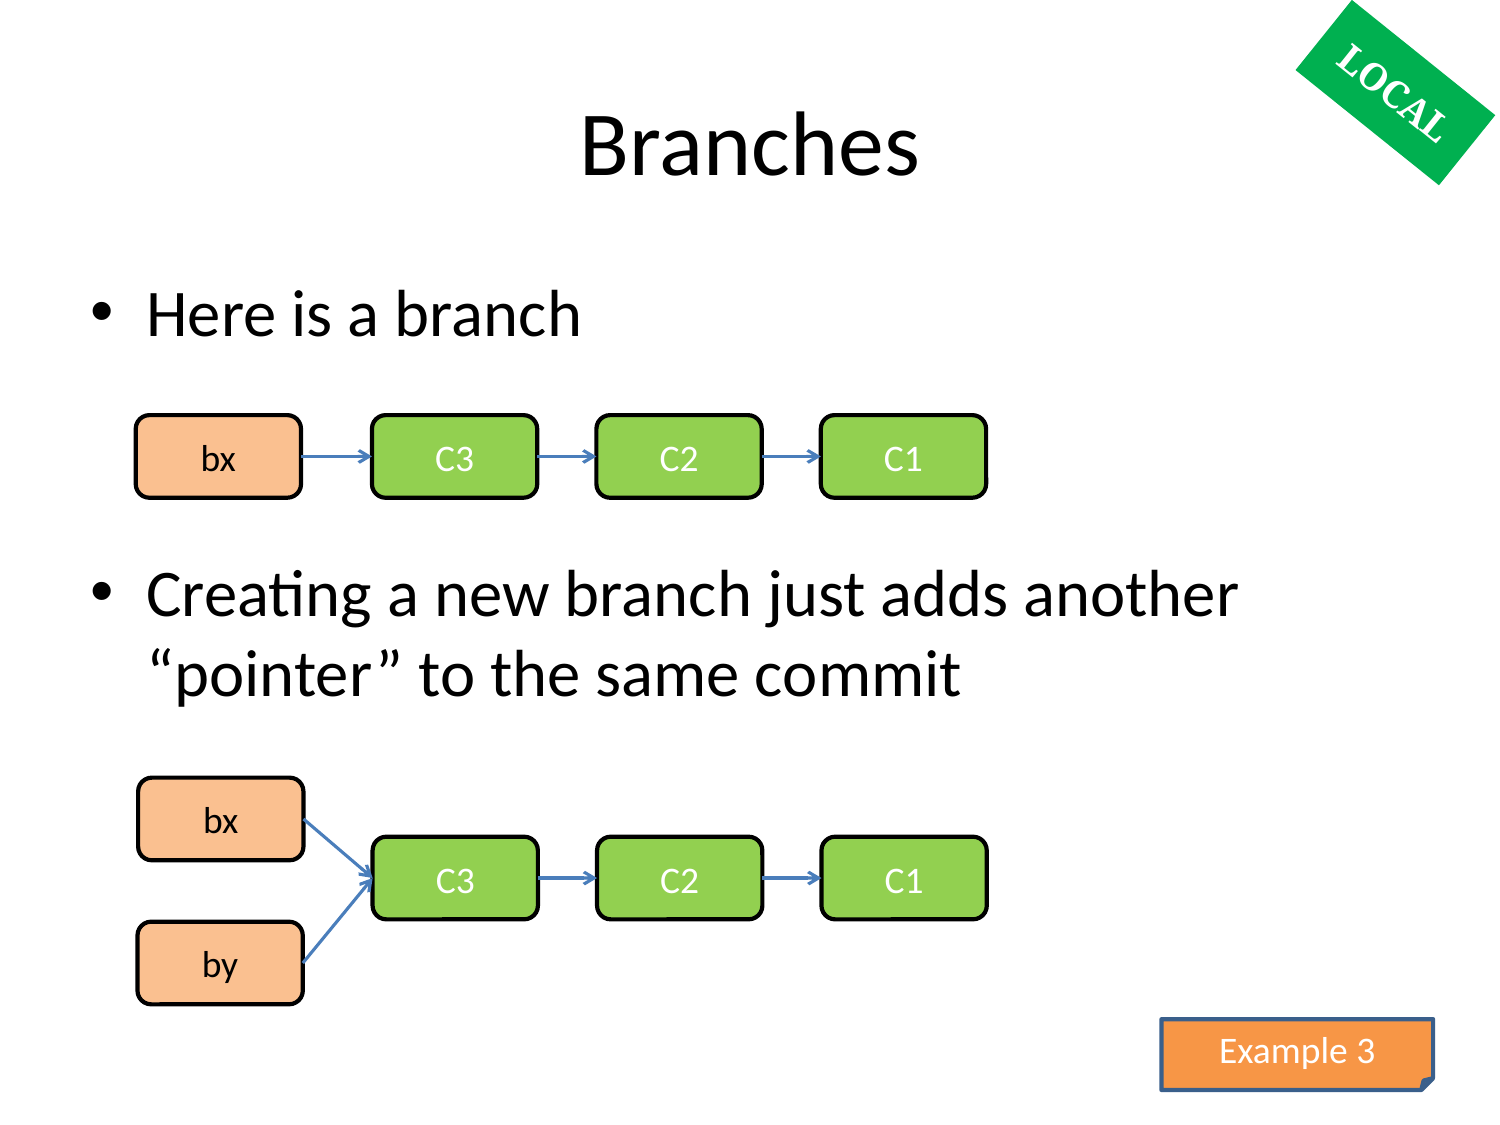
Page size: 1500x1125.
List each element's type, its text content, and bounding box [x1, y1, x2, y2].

list Here is a branch Creating a new branch just adds another “pointer” to the same commit [75, 262, 1425, 1005]
text_box LOCAL [1293, 0, 1498, 188]
text_box C2 [594, 834, 765, 922]
text_box C3 [377, 834, 541, 922]
text_box C1 [819, 834, 989, 922]
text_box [302, 877, 373, 964]
title Branches [75, 45, 1425, 233]
text_box bx [136, 775, 306, 863]
text_box bx [133, 413, 304, 500]
text_box C1 [818, 413, 989, 500]
text_box C2 [594, 413, 764, 500]
text_box C3 [369, 413, 540, 500]
text_box by [135, 919, 305, 1007]
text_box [303, 818, 373, 877]
text_box Example 3 [1159, 1017, 1436, 1093]
